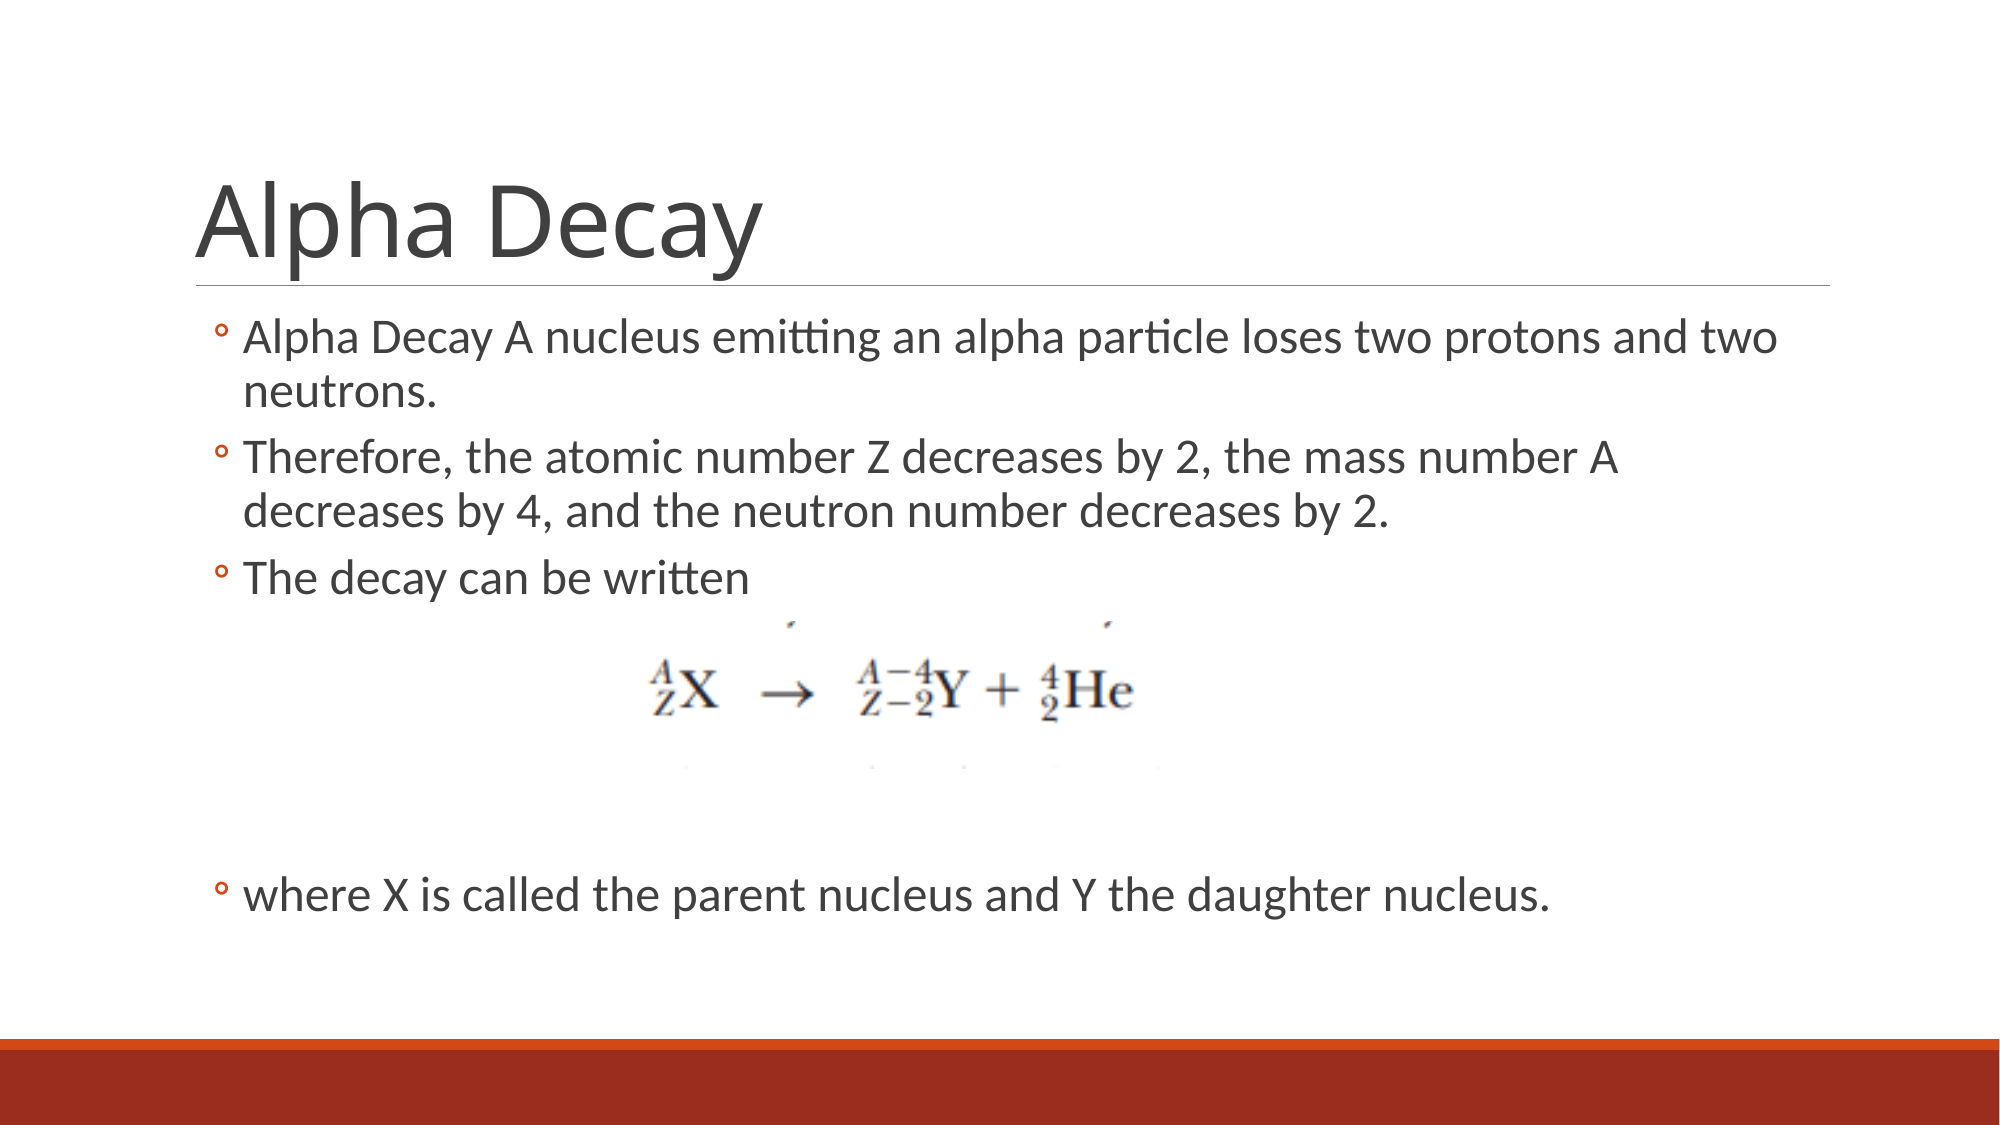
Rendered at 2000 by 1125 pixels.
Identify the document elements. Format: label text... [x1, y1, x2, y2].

title Alpha Decay [179, 47, 1830, 285]
list Alpha Decay A nucleus emitting an alpha particle loses two protons and two neutrons. Therefore, the atomic number Z decreases by 2, the mass number A decreases by 4, and the neutron number decreases by 2. The decay can be written where X is called the parent nucleus and Y the daughter nucleus. [179, 302, 1830, 963]
picture [585, 620, 1179, 769]
